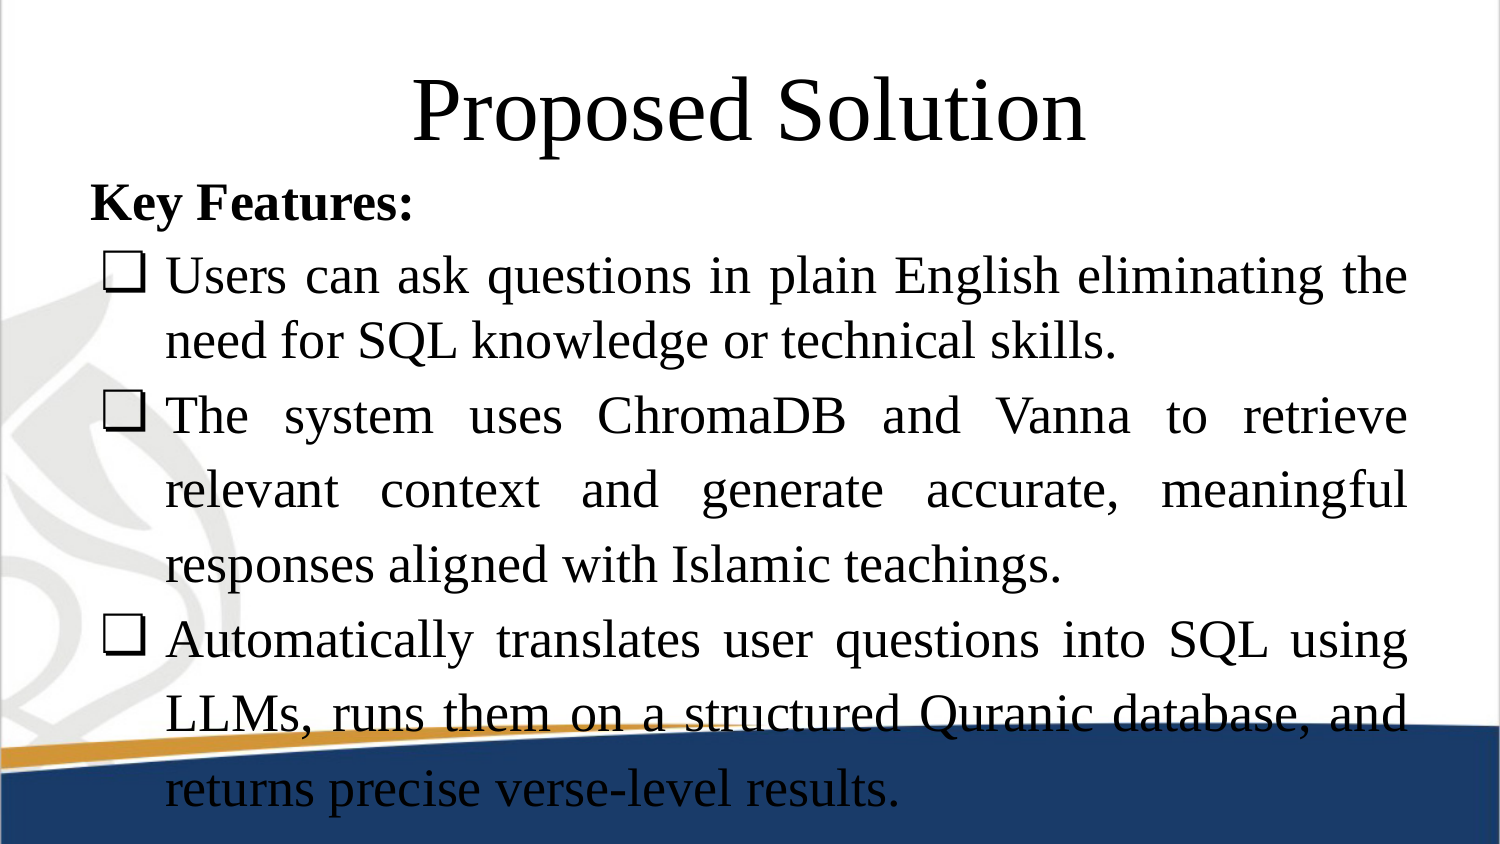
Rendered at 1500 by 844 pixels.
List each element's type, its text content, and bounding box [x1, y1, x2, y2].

title Proposed Solution [75, 33, 1425, 159]
picture [0, 0, 1500, 844]
list Key Features: Users can ask questions in plain English eliminating the need for SQL knowledge or technical skills. The system uses ChromaDB and Vanna to retrieve relevant context and generate accurate, meaningful responses aligned with Islamic teachings. Automatically translates user questions into SQL using LLMs, runs them on a structured Quranic database, and returns precise verse-level results. [75, 159, 1425, 722]
